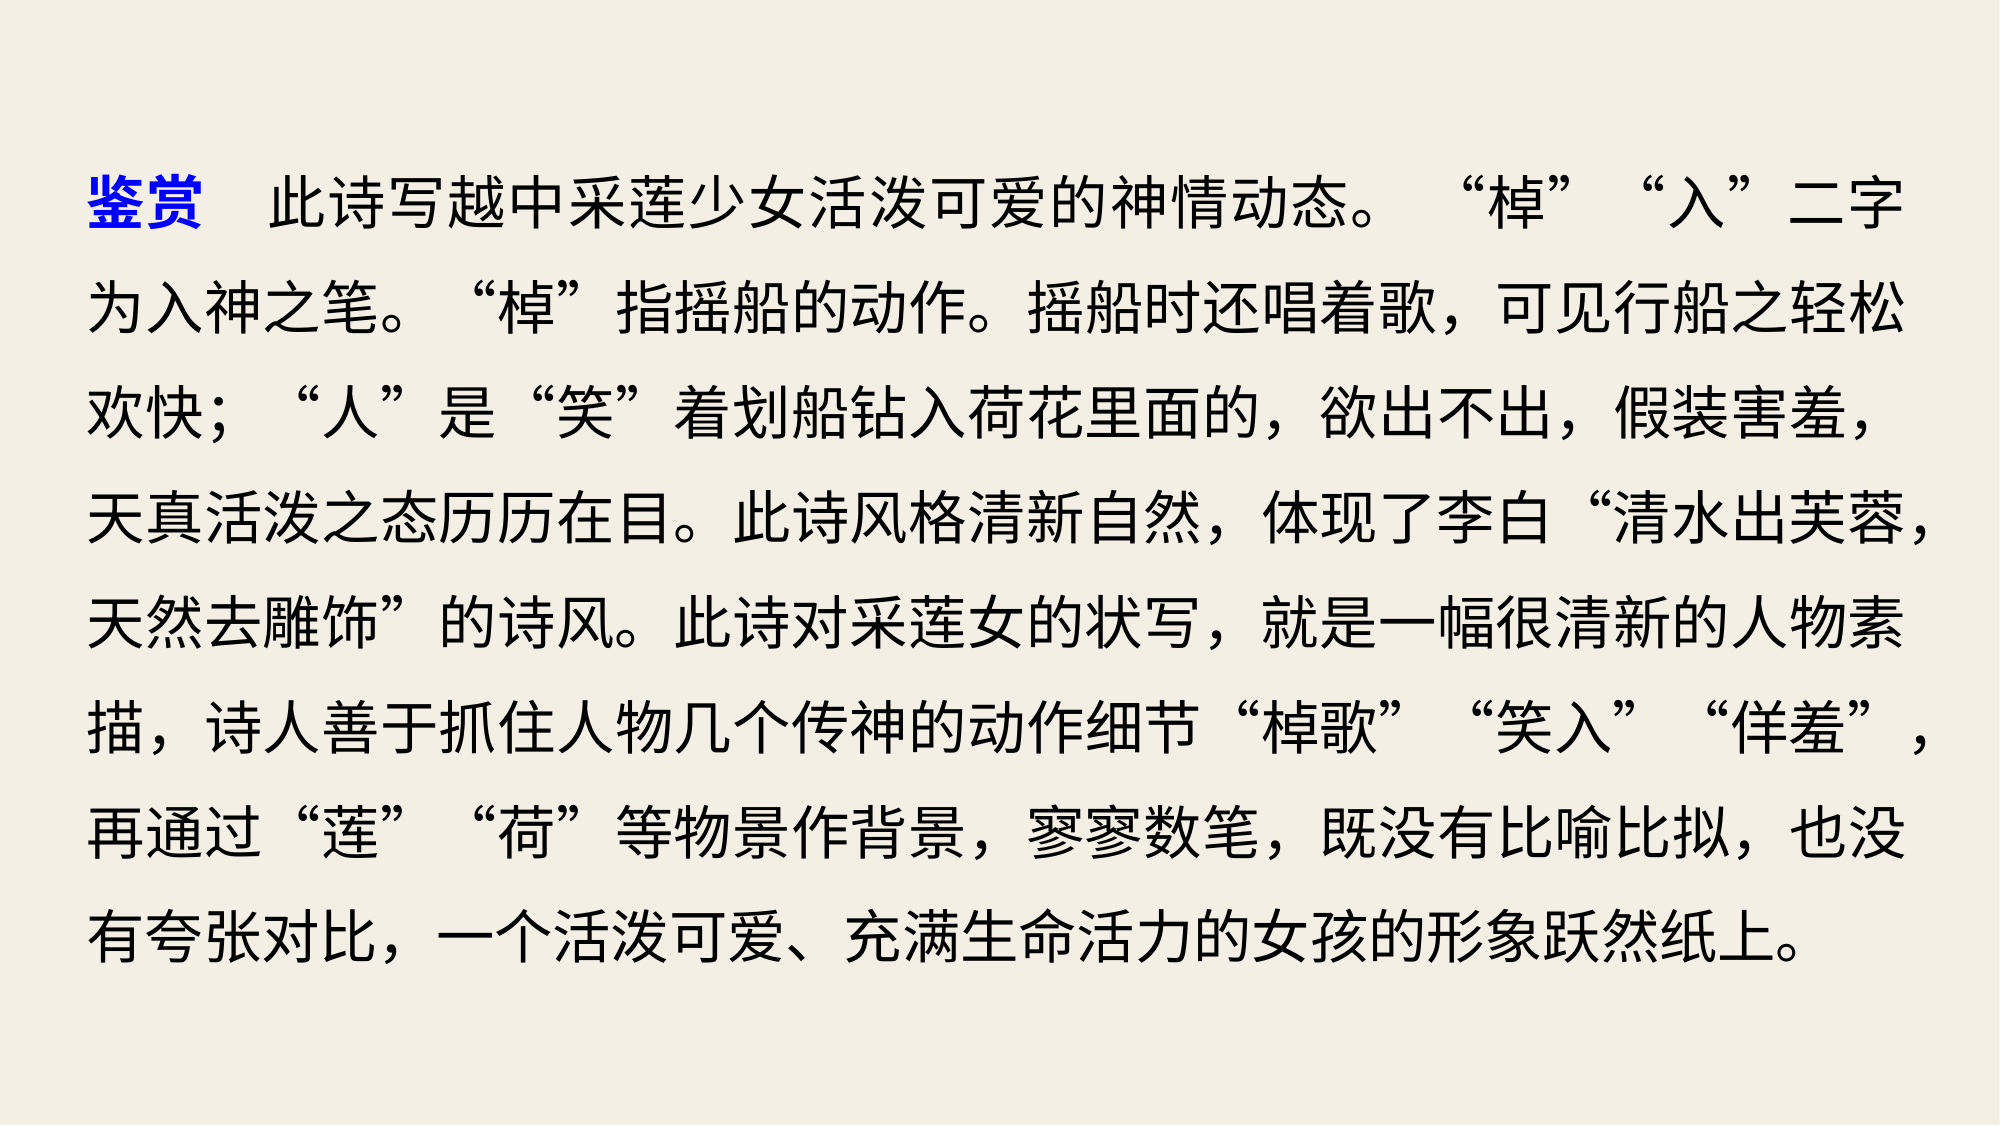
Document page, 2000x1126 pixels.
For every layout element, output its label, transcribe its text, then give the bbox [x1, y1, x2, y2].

text_box 鉴赏 此诗写越中采莲少女活泼可爱的神情动态。 “棹”“入”二字为入神之笔。“棹”指摇船的动作。摇船时还唱着歌，可见行船之轻松欢快；“人”是“笑”着划船钻入荷花里面的，欲出不出，假装害羞，天真活泼之态历历在目。此诗风格清新自然，体现了李白“清水出芙蓉，天然去雕饰”的诗风。此诗对采莲女的状写，就是一幅很清新的人物素描，诗人善于抓住人物几个传神的动作细节“棹歌”“笑入”“佯羞”，再通过“莲”“荷”等物景作背景，寥寥数笔，既没有比喻比拟，也没有夸张对比，一个活泼可爱、充满生命活力的女孩的形象跃然纸上。 [66, 121, 1927, 981]
